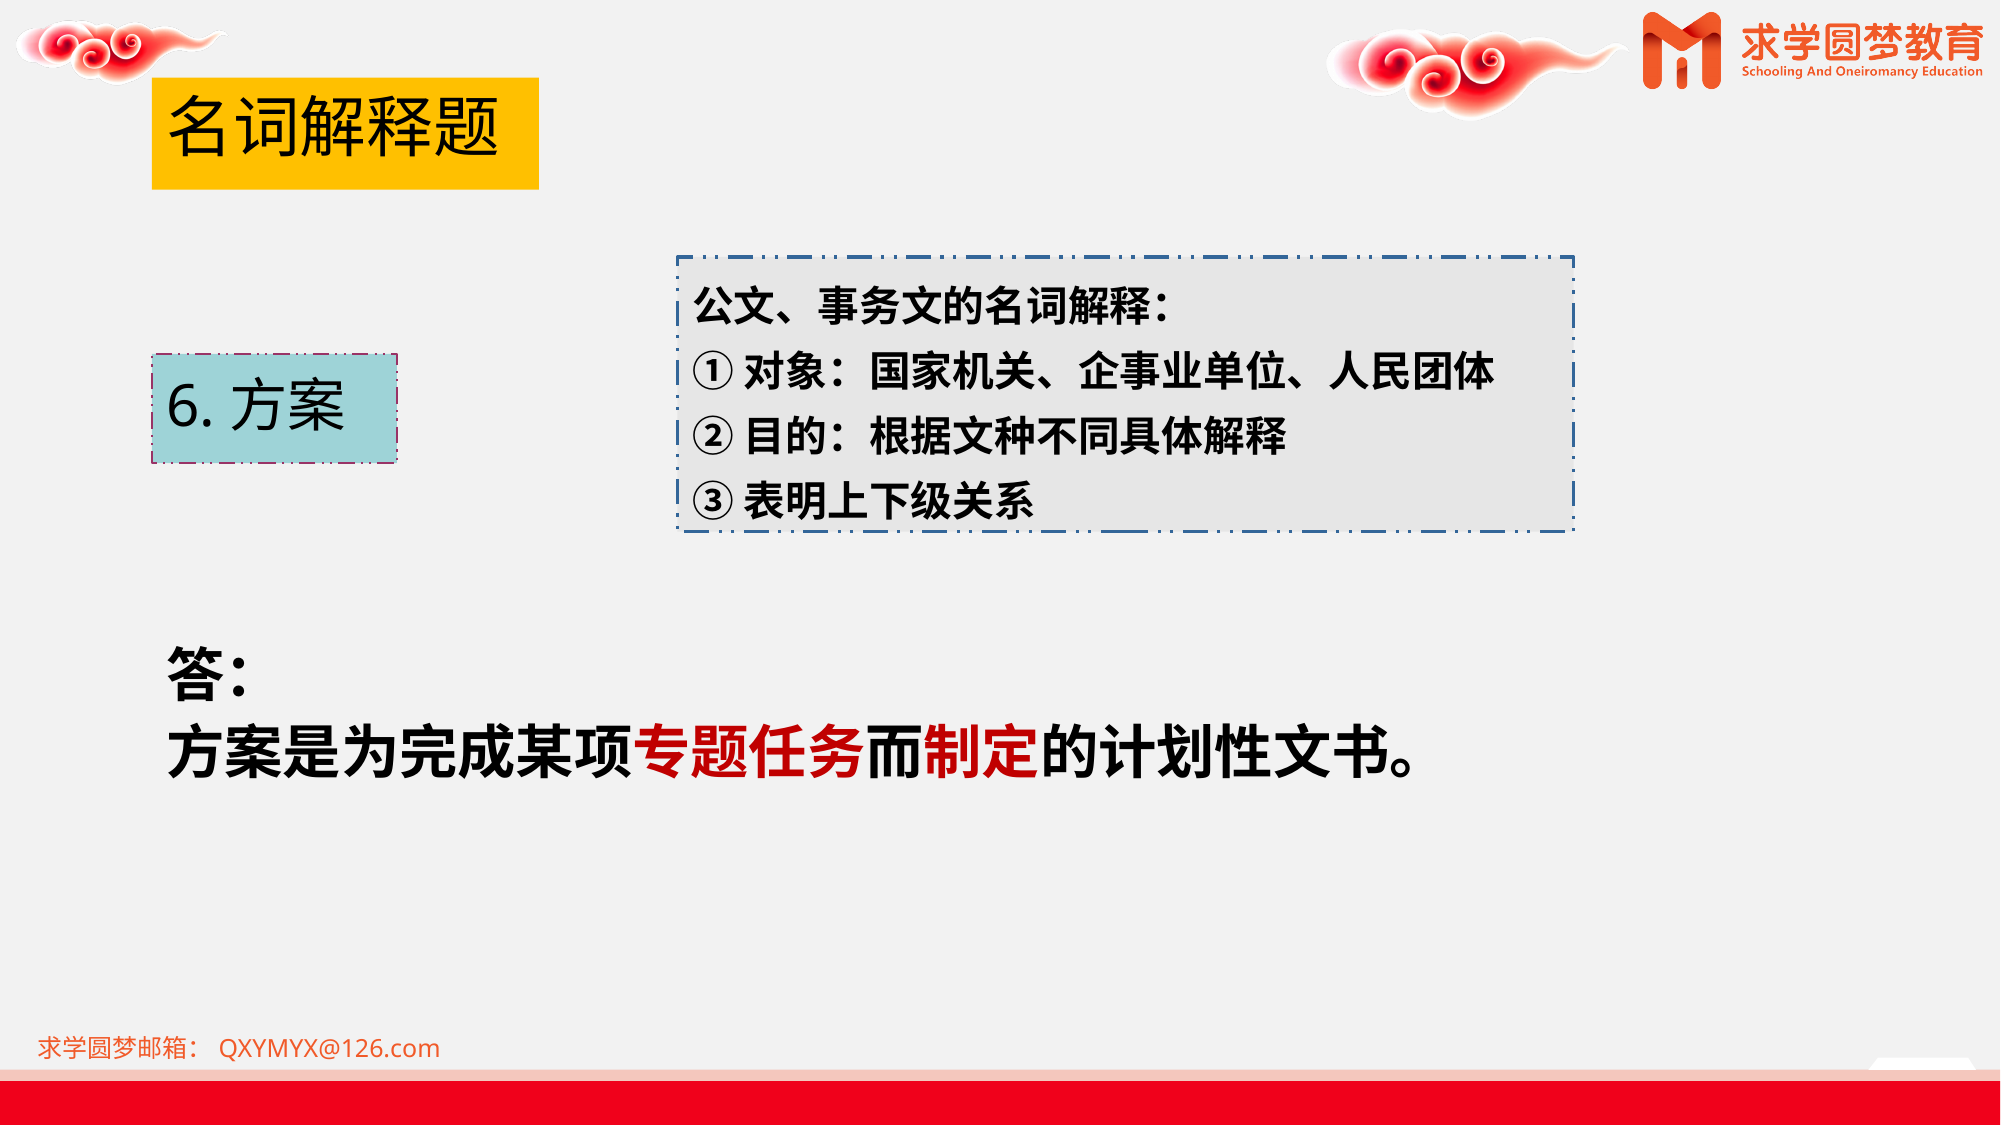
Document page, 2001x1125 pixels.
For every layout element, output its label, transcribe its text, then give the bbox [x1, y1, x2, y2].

list 6.方案 [151, 353, 397, 464]
text_box 公文、事务文的名词解释： ①对象：国家机关、企事业单位、人民团体 ②目的：根据文种不同具体解释 ③表明上下级关系 [677, 256, 1574, 532]
title 名词解释题 [151, 77, 539, 190]
picture [1, 0, 249, 95]
picture [1305, 0, 2000, 134]
text_box 答： 方案是为完成某项专题任务而制定的计划性文书。 [151, 623, 1556, 793]
